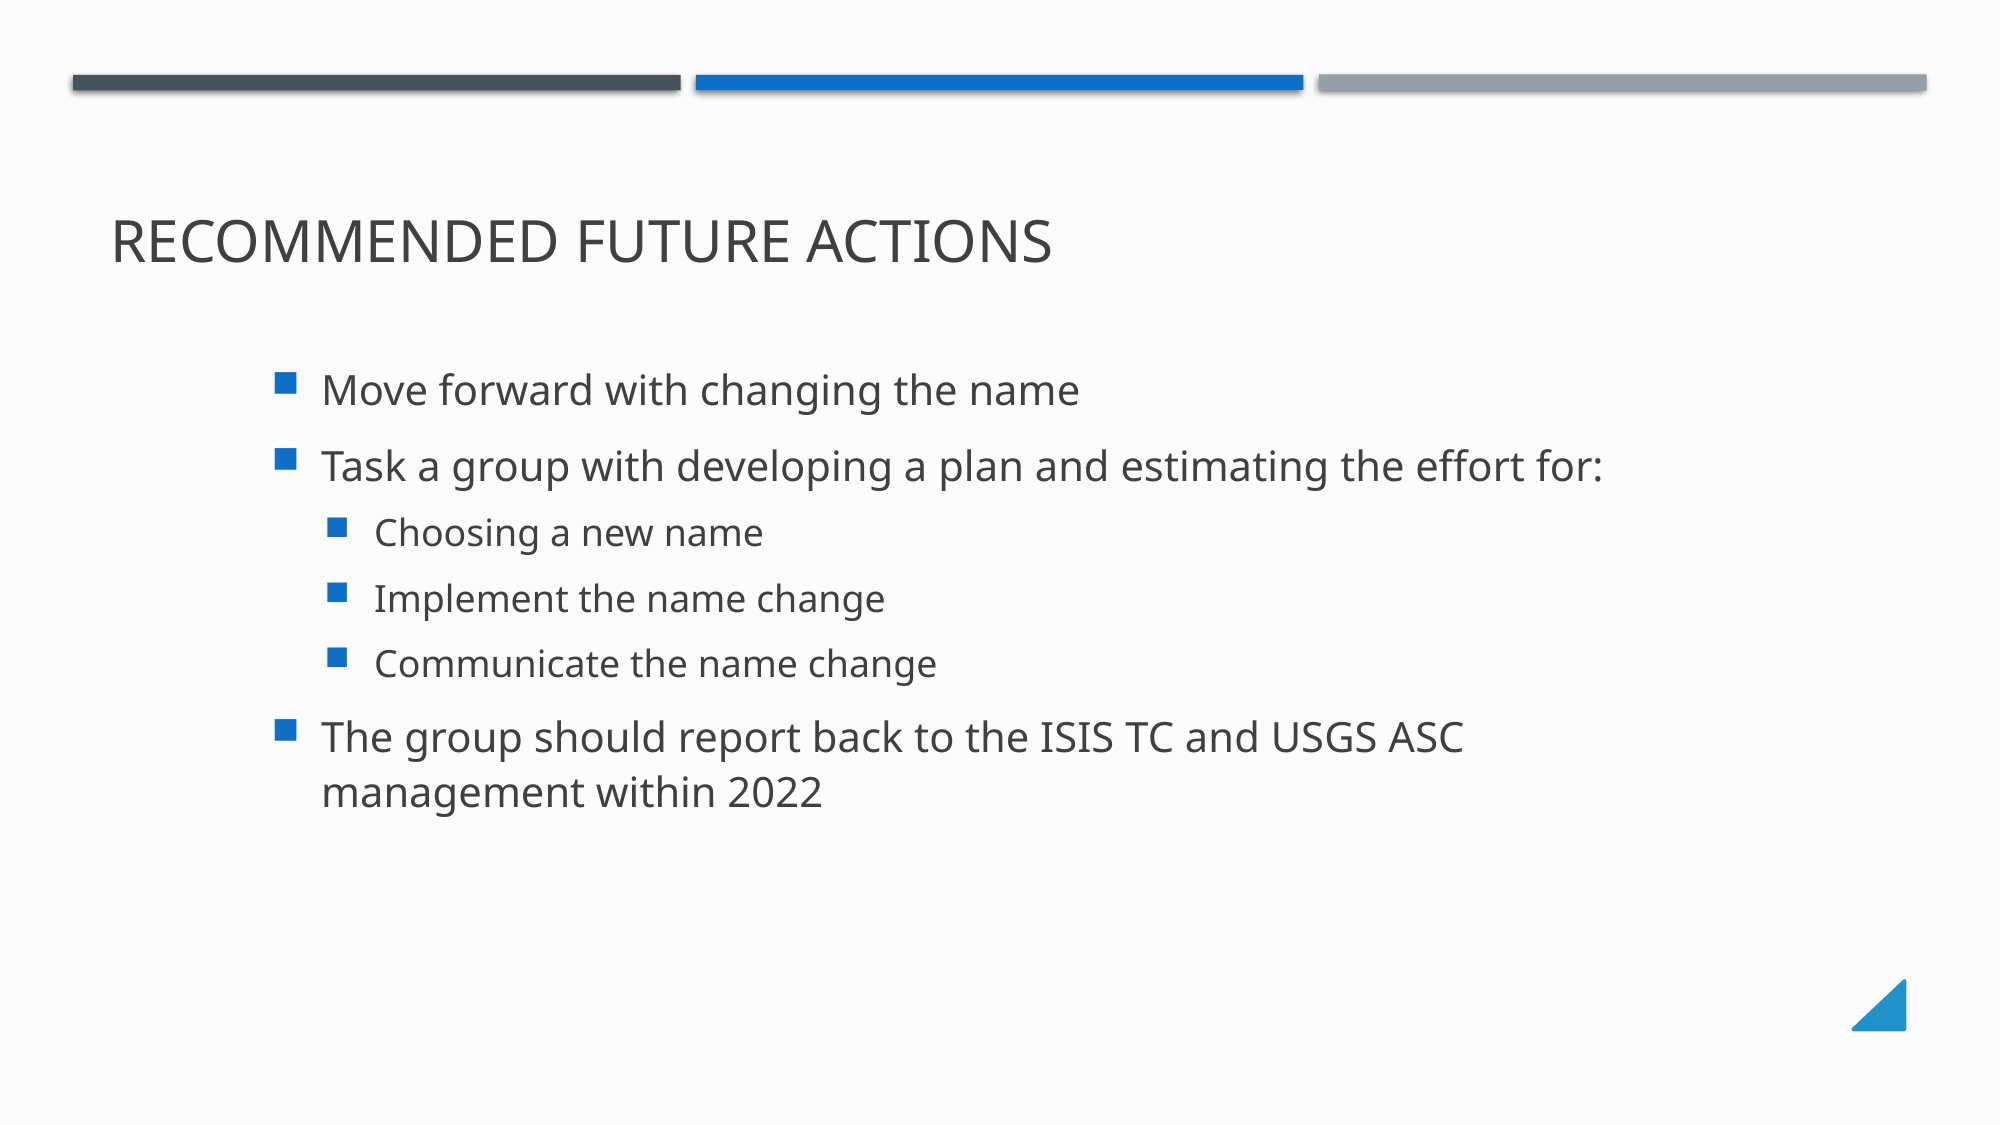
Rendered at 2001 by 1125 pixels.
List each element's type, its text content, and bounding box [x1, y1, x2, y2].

text_box [1851, 979, 1907, 1032]
title Recommended Future Actions [95, 119, 1905, 282]
list Move forward with changing the name Task a group with developing a plan and estimating the effort for: Choosing a new name Implement the name change Communicate the name change The group should report back to the ISIS TC and USGS ASC management within 2022 [255, 351, 1666, 833]
